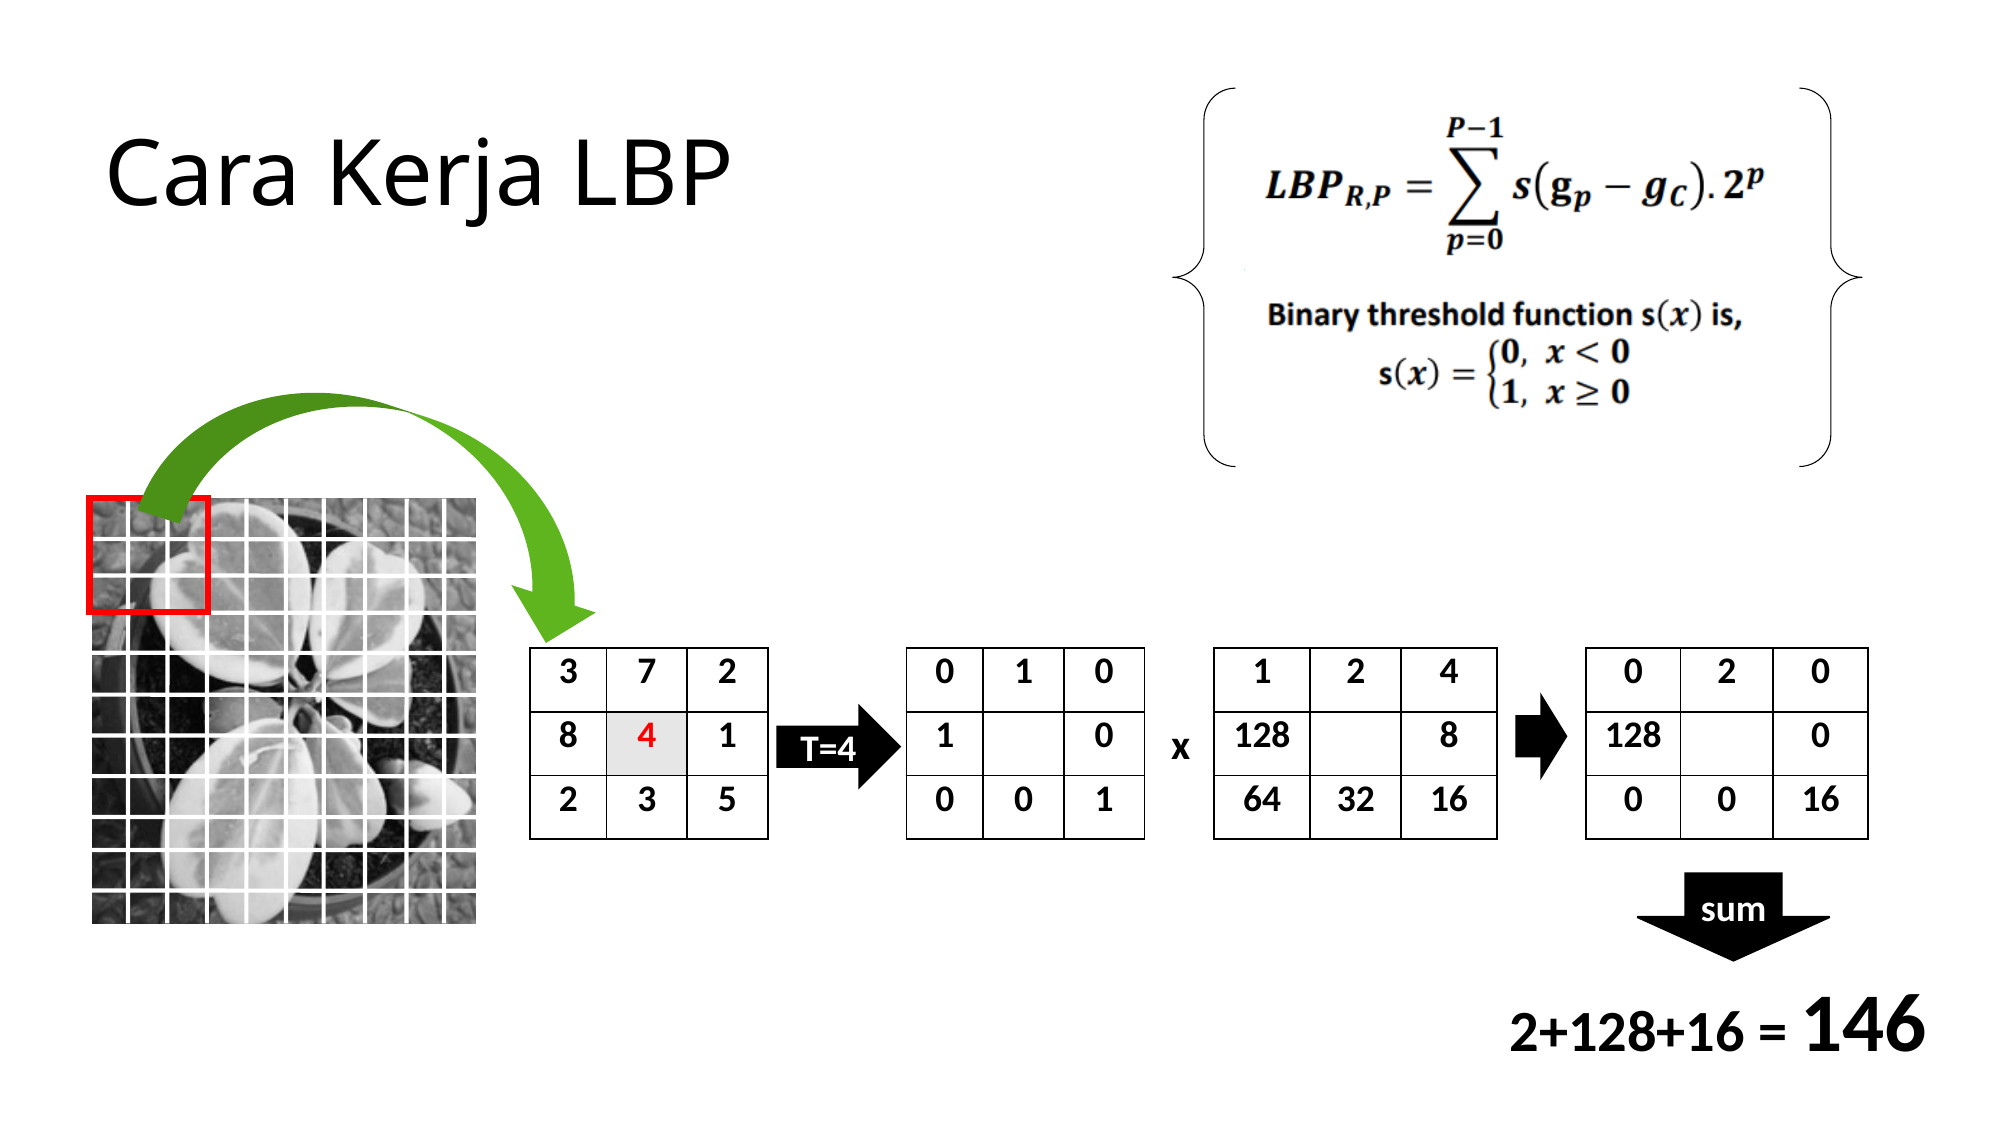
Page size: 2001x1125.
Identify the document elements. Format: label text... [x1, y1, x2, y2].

text_box x [1156, 710, 1206, 776]
table_cell 128 [1587, 713, 1680, 775]
table_cell [1681, 713, 1772, 775]
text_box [88, 498, 476, 924]
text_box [1172, 88, 1863, 467]
table_cell 8 [1402, 713, 1496, 775]
text_box sum [1636, 872, 1831, 962]
table_header 1 [1215, 649, 1309, 711]
table_cell 0 [984, 776, 1063, 838]
table_header 0 [907, 649, 982, 711]
text_box T=4 [776, 703, 902, 790]
table_cell [1311, 713, 1400, 775]
title Cara Kerja LBP [89, 67, 1815, 285]
table_cell 16 [1774, 776, 1867, 838]
table_cell 32 [1311, 776, 1400, 838]
table_header 2 [1681, 649, 1772, 711]
table_cell 3 [607, 776, 686, 838]
table_cell 0 [1681, 776, 1772, 838]
table_cell 5 [688, 776, 767, 838]
table_cell 8 [531, 713, 606, 775]
table_cell 0 [1587, 776, 1680, 838]
table_cell 16 [1402, 776, 1496, 838]
table_header 0 [1587, 649, 1680, 711]
table_cell 0 [1065, 713, 1144, 775]
table_cell 1 [688, 713, 767, 775]
table_cell 4 [607, 713, 686, 775]
text_box 2+128+16 = 146 [1495, 960, 1943, 1076]
table_header 3 [531, 649, 606, 711]
table_cell 128 [1215, 713, 1309, 775]
table_header 0 [1065, 649, 1144, 711]
table_header 2 [1311, 649, 1400, 711]
table_header 1 [984, 649, 1063, 711]
table_header 2 [688, 649, 767, 711]
table_header 0 [1774, 649, 1867, 711]
table_header 7 [607, 649, 686, 711]
table_cell 1 [907, 713, 982, 775]
table_cell 0 [1774, 713, 1867, 775]
table_cell 1 [1065, 776, 1144, 838]
text_box [1515, 692, 1568, 781]
table_cell 2 [531, 776, 606, 838]
table_cell 64 [1215, 776, 1309, 838]
table_header 4 [1402, 649, 1496, 711]
table_cell [984, 713, 1063, 775]
text_box [140, 391, 599, 645]
table_cell 0 [907, 776, 982, 838]
